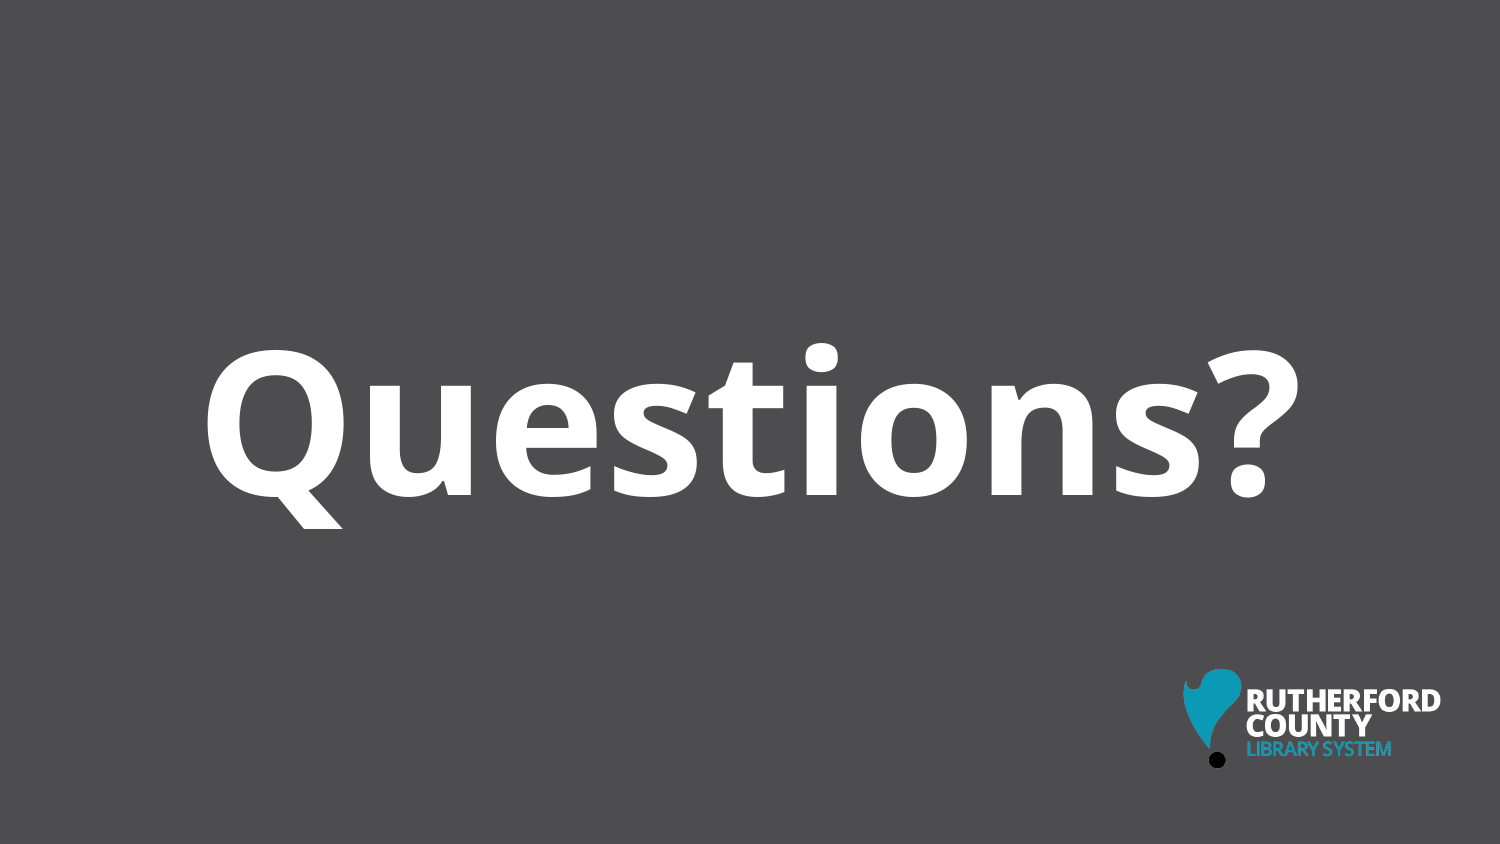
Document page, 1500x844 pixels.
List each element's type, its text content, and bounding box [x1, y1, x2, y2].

picture [1172, 663, 1455, 779]
text_box Questions? [174, 288, 1326, 556]
